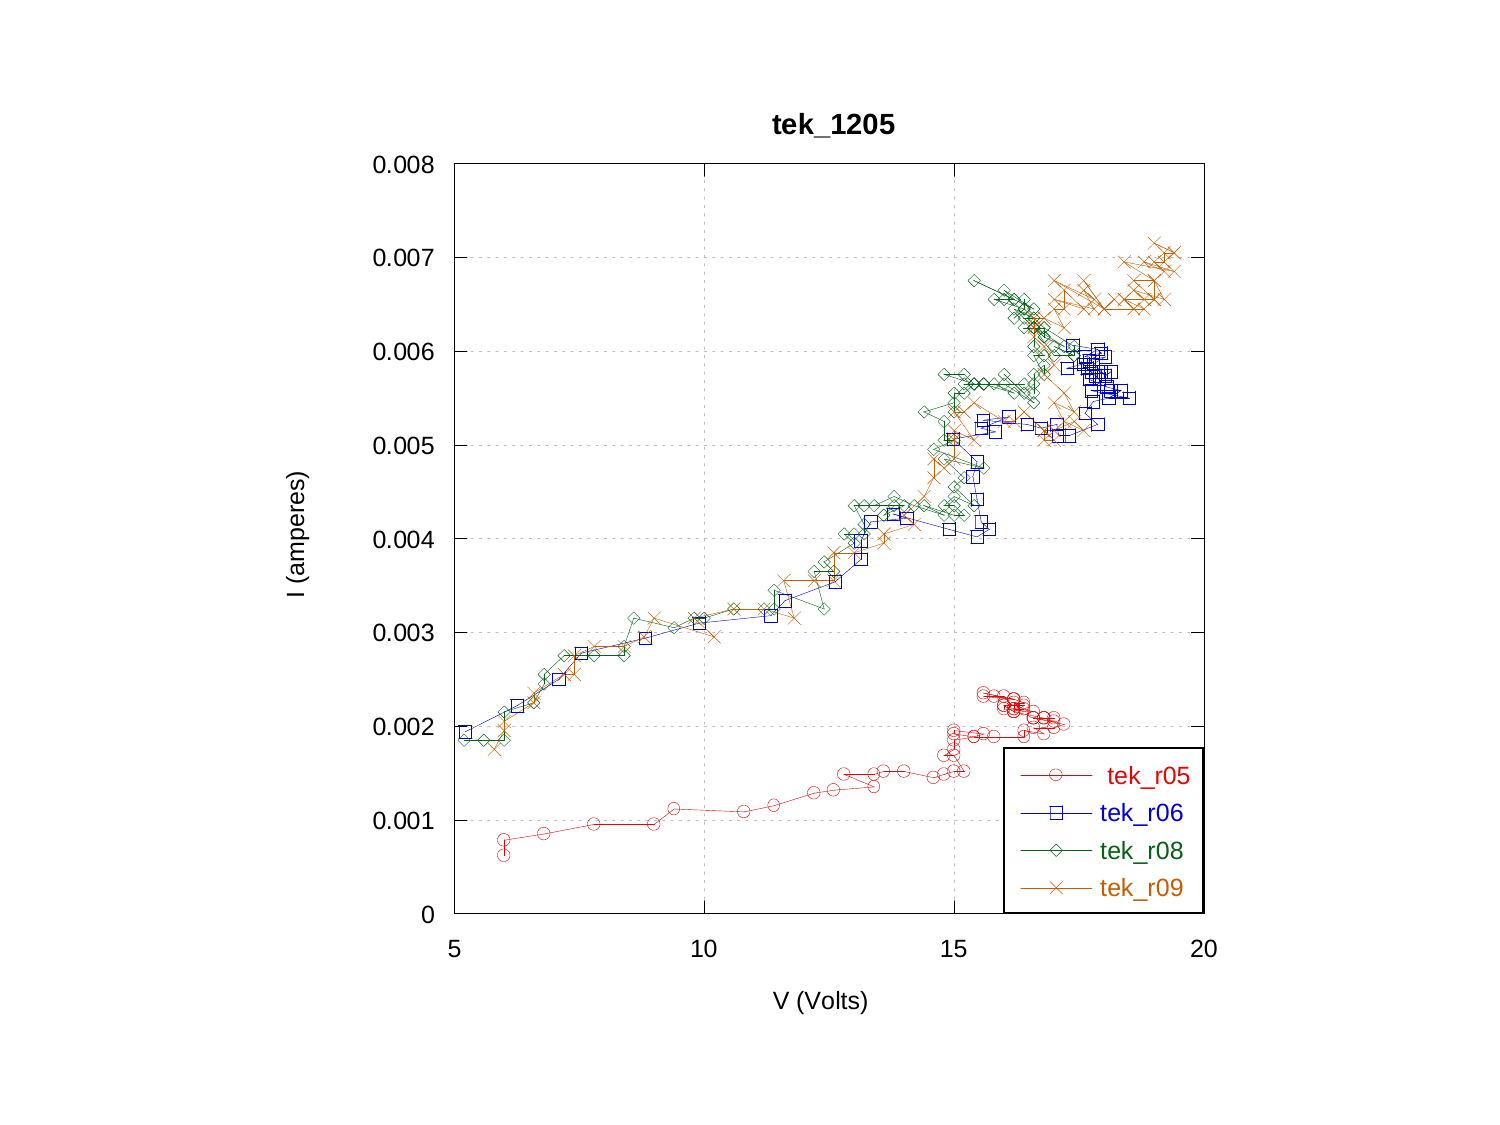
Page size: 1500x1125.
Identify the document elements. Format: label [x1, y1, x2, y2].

text_box [270, 98, 1230, 1027]
